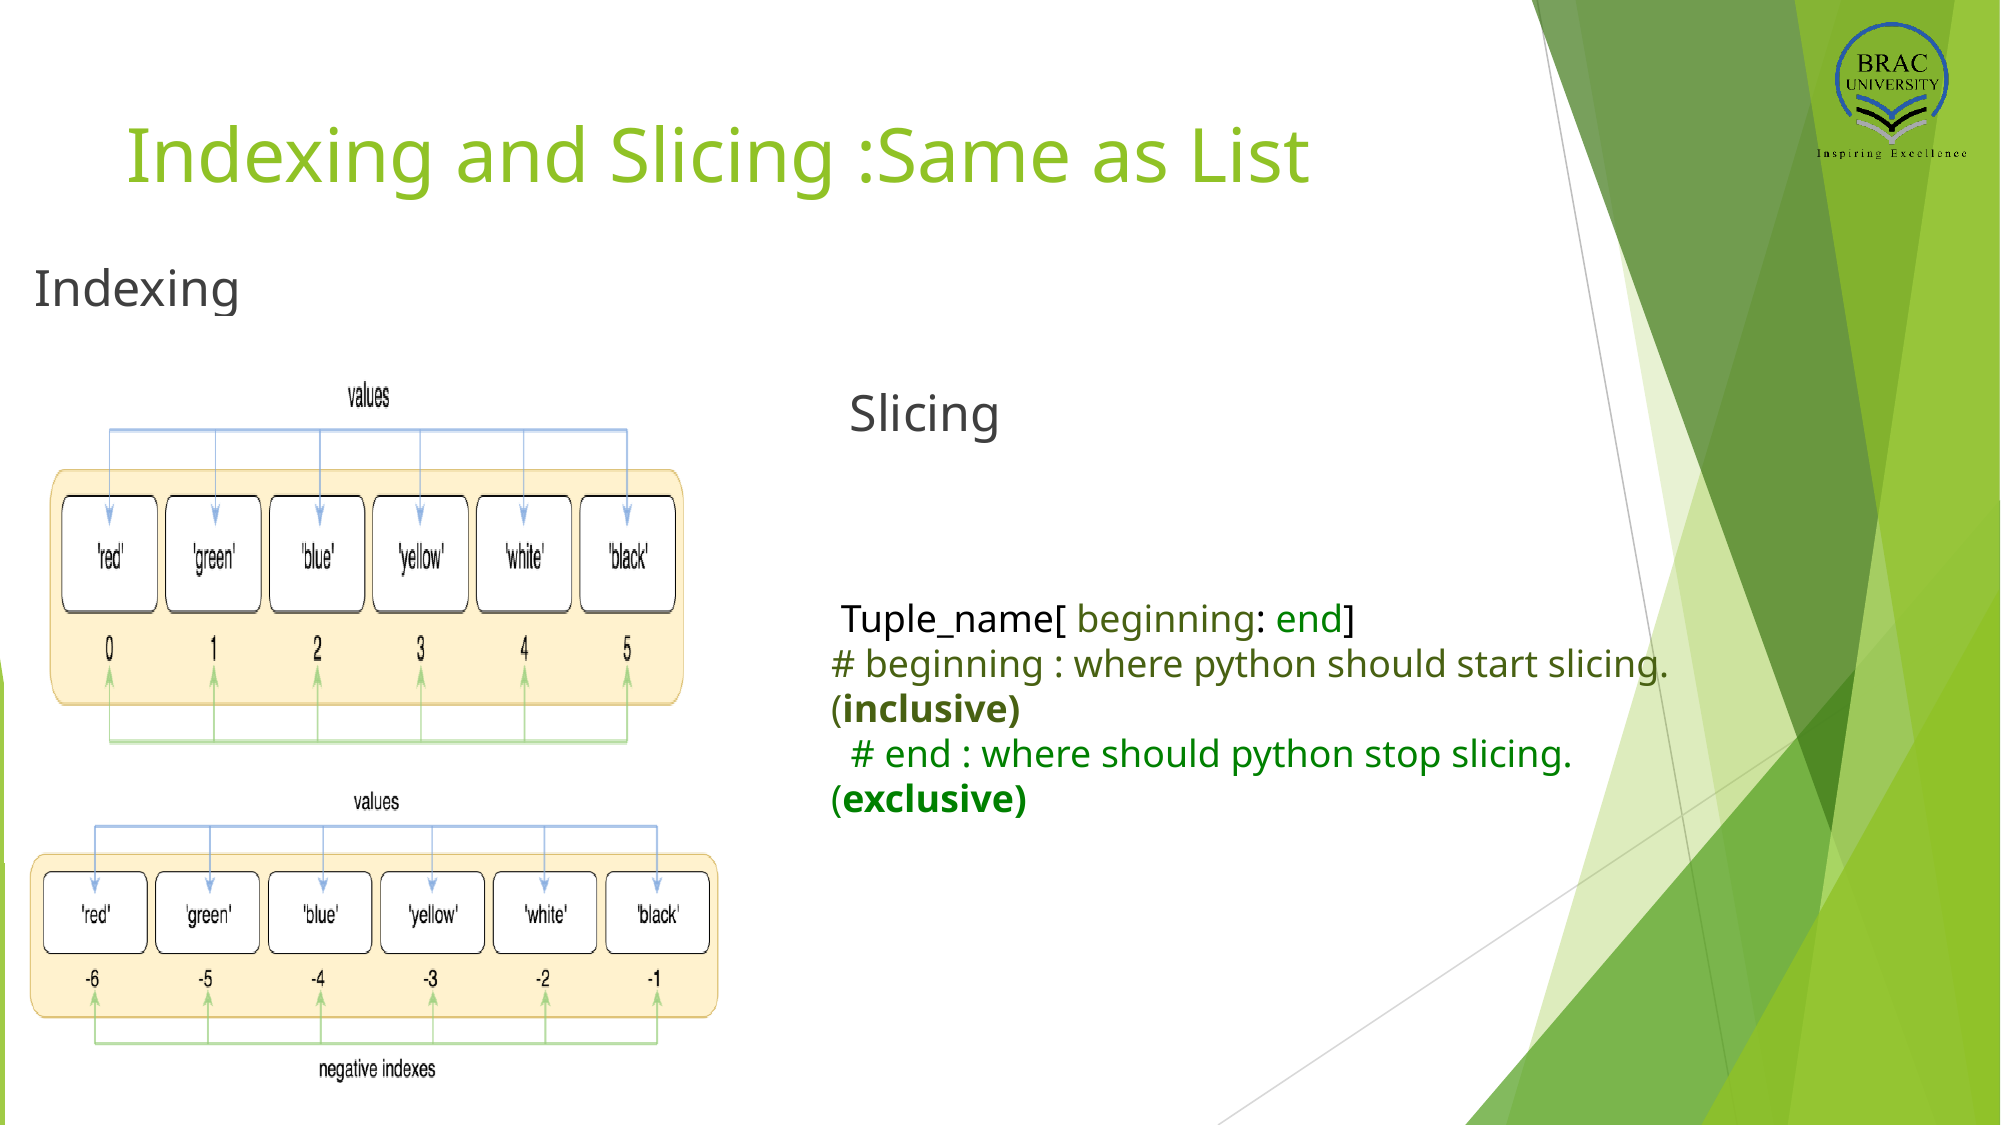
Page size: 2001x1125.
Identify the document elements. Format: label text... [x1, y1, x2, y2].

list Indexing [19, 229, 706, 314]
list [4, 746, 760, 1125]
picture [1817, 22, 1966, 159]
title Indexing and Slicing :Same as List [111, 99, 1522, 317]
text_box Tuple_name[ beginning: end] # beginning : where python should start slicing. (inclusive) # end : where should python stop slicing. (exclusive) [816, 587, 1697, 828]
list Slicing [834, 354, 1522, 449]
picture [3, 316, 722, 863]
